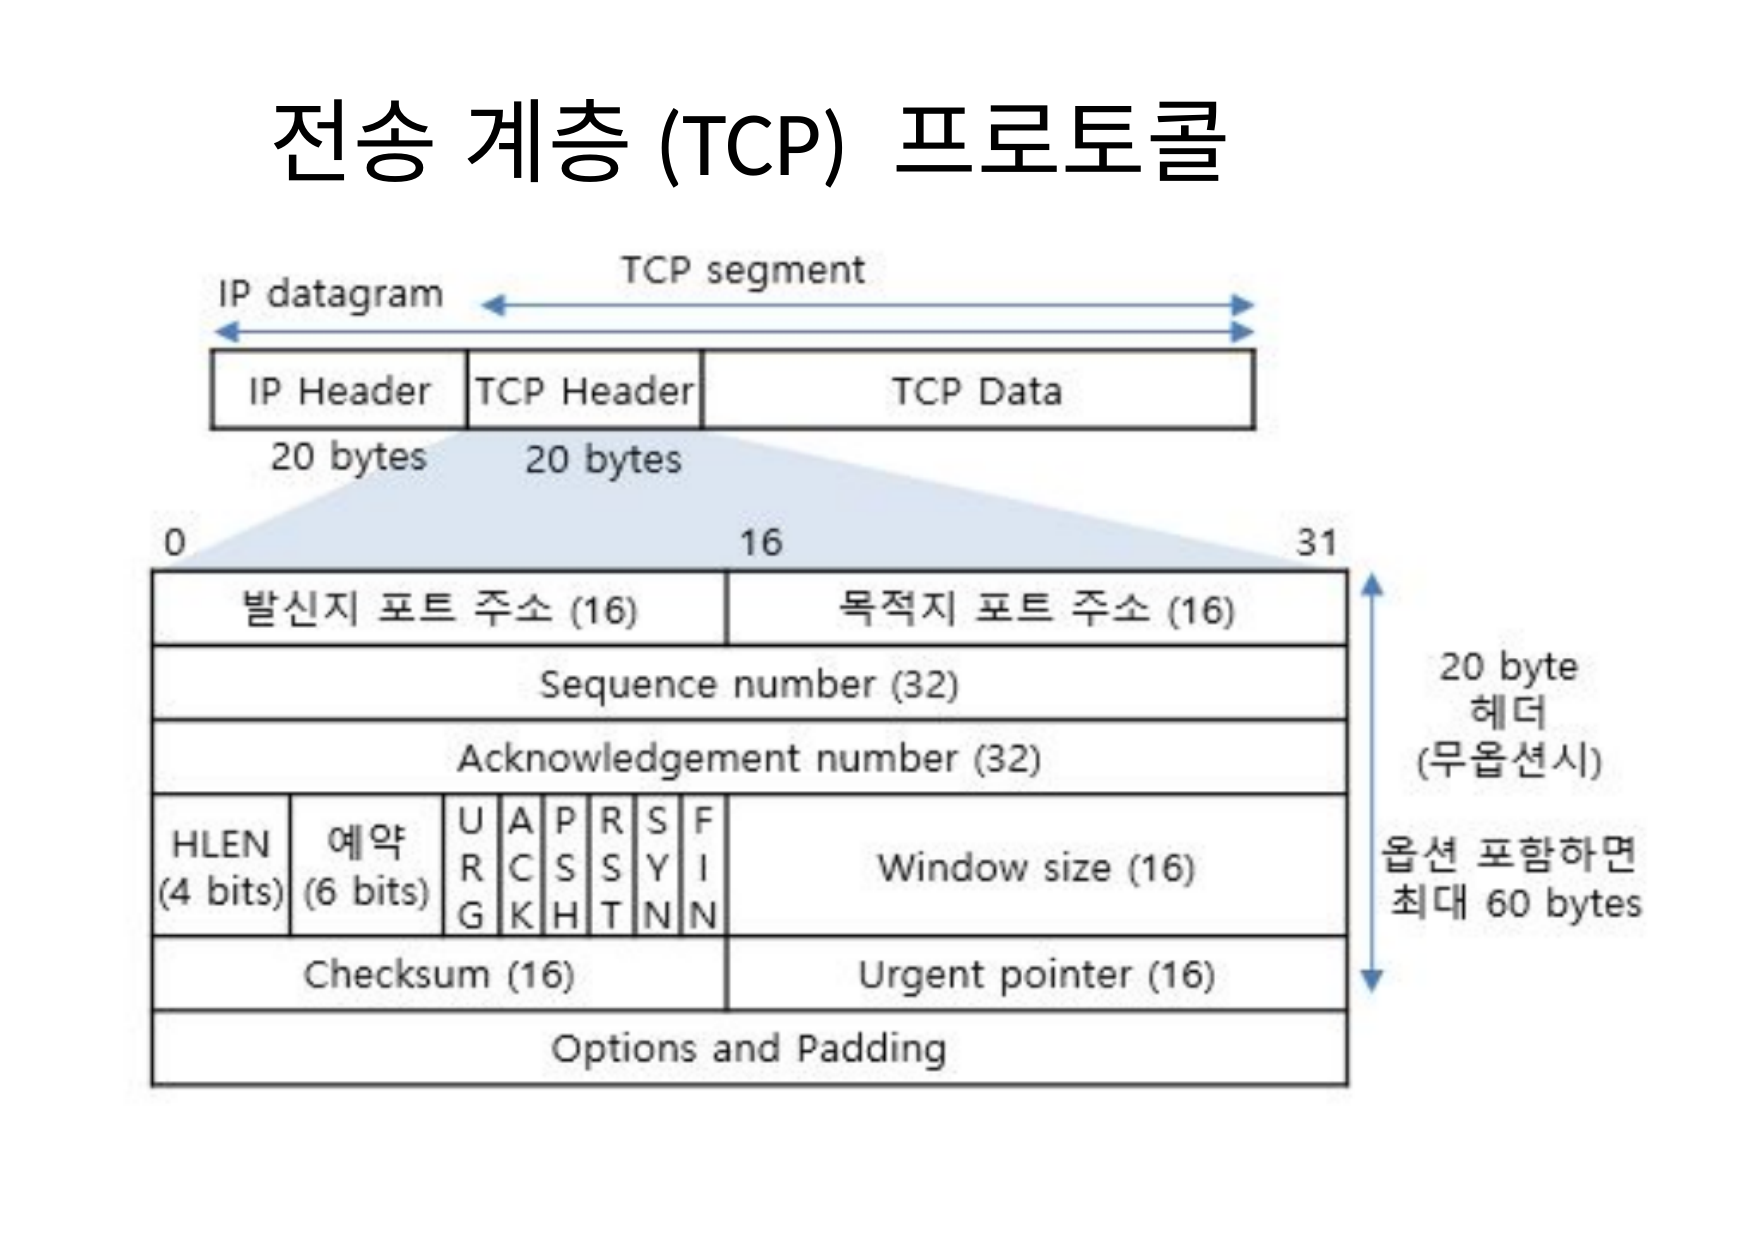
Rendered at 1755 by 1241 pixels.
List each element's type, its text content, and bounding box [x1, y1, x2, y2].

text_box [102, 227, 1680, 1134]
title 전송 계층(TCP) 프로토콜 [75, 45, 1425, 233]
